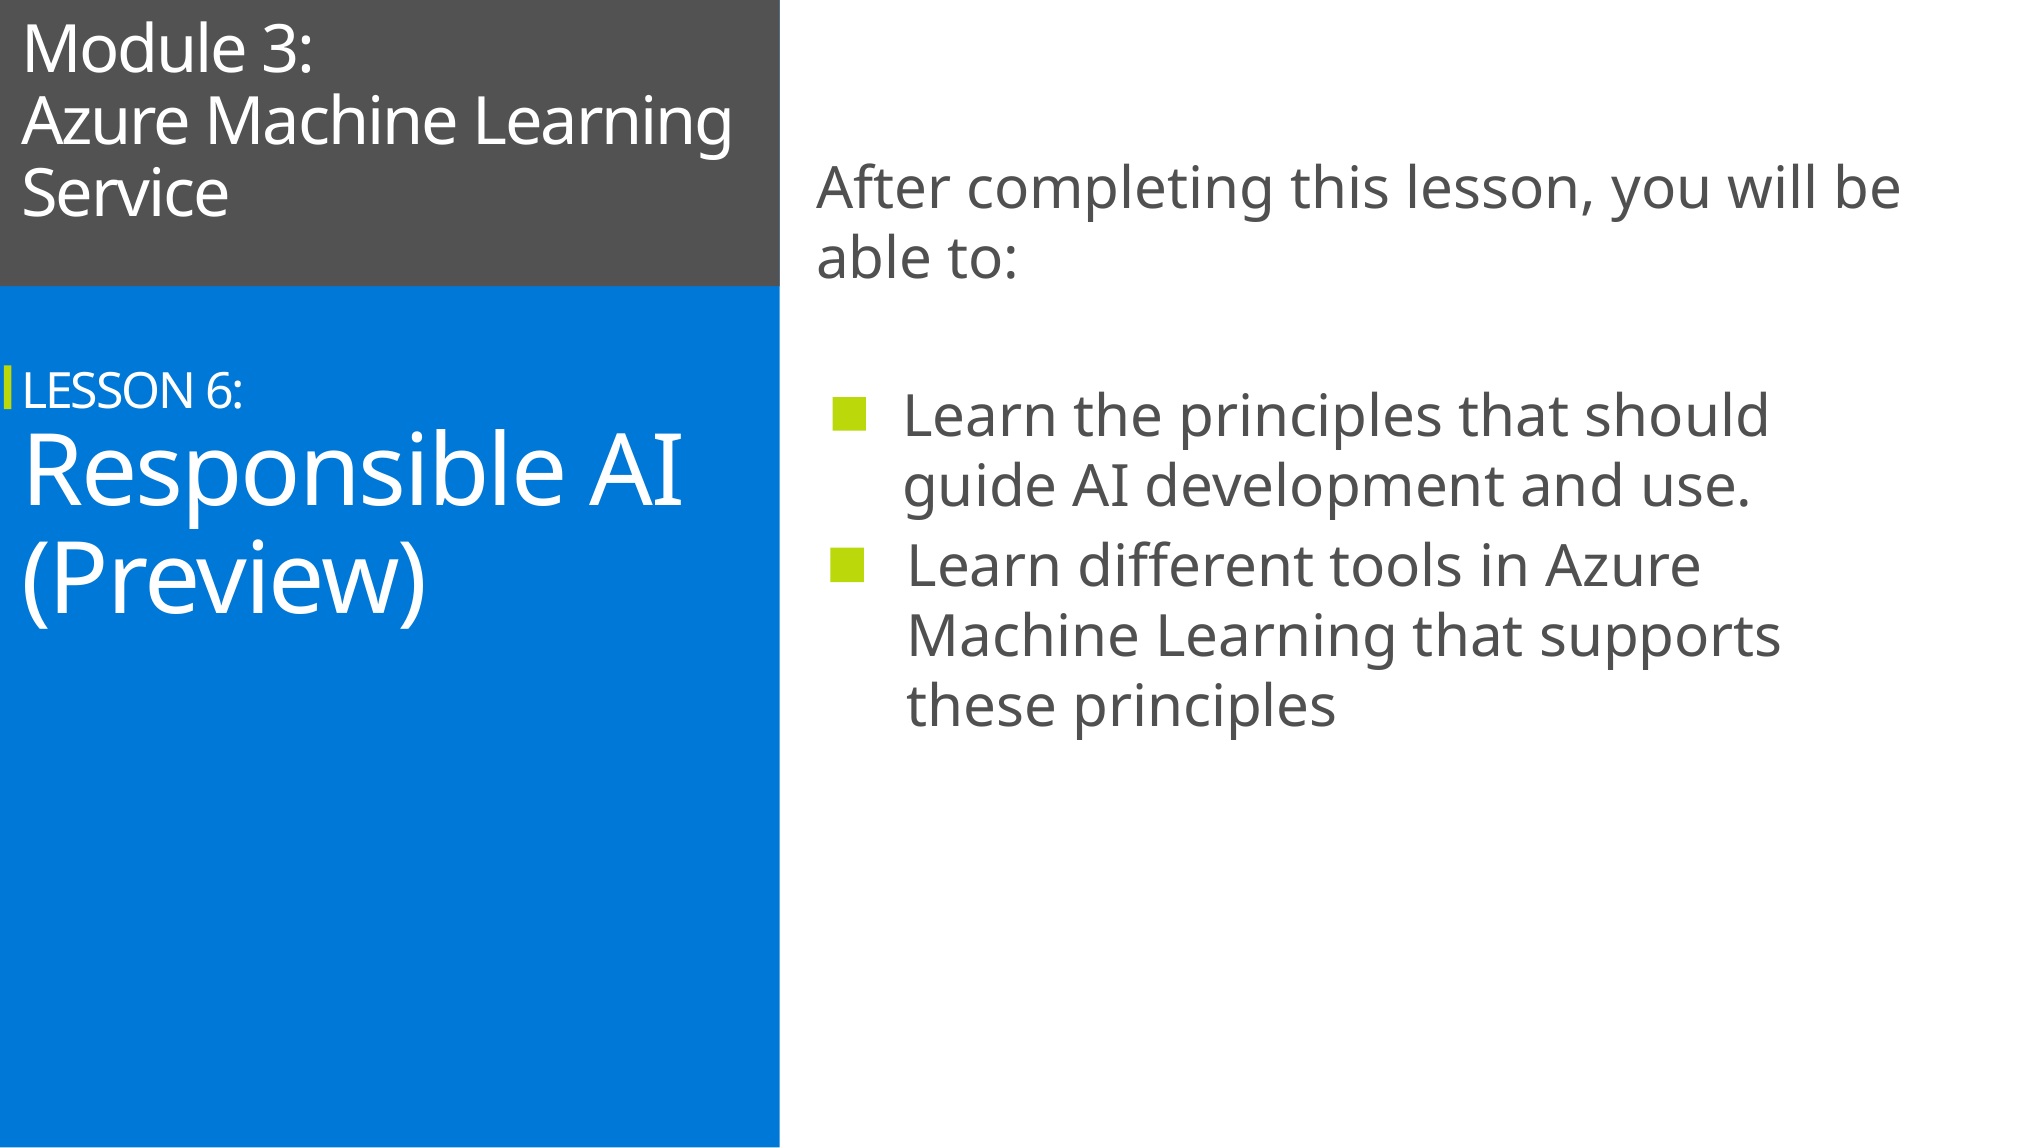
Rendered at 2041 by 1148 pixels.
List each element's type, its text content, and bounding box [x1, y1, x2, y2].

text_box After completing this lesson, you will be able to: [801, 143, 2039, 298]
text_box Module 3: Azure Machine Learning Service LESSON 6: Responsible AI (Preview) [0, 0, 778, 1148]
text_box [830, 520, 1908, 678]
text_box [832, 370, 1908, 520]
text_box [3, 365, 12, 410]
